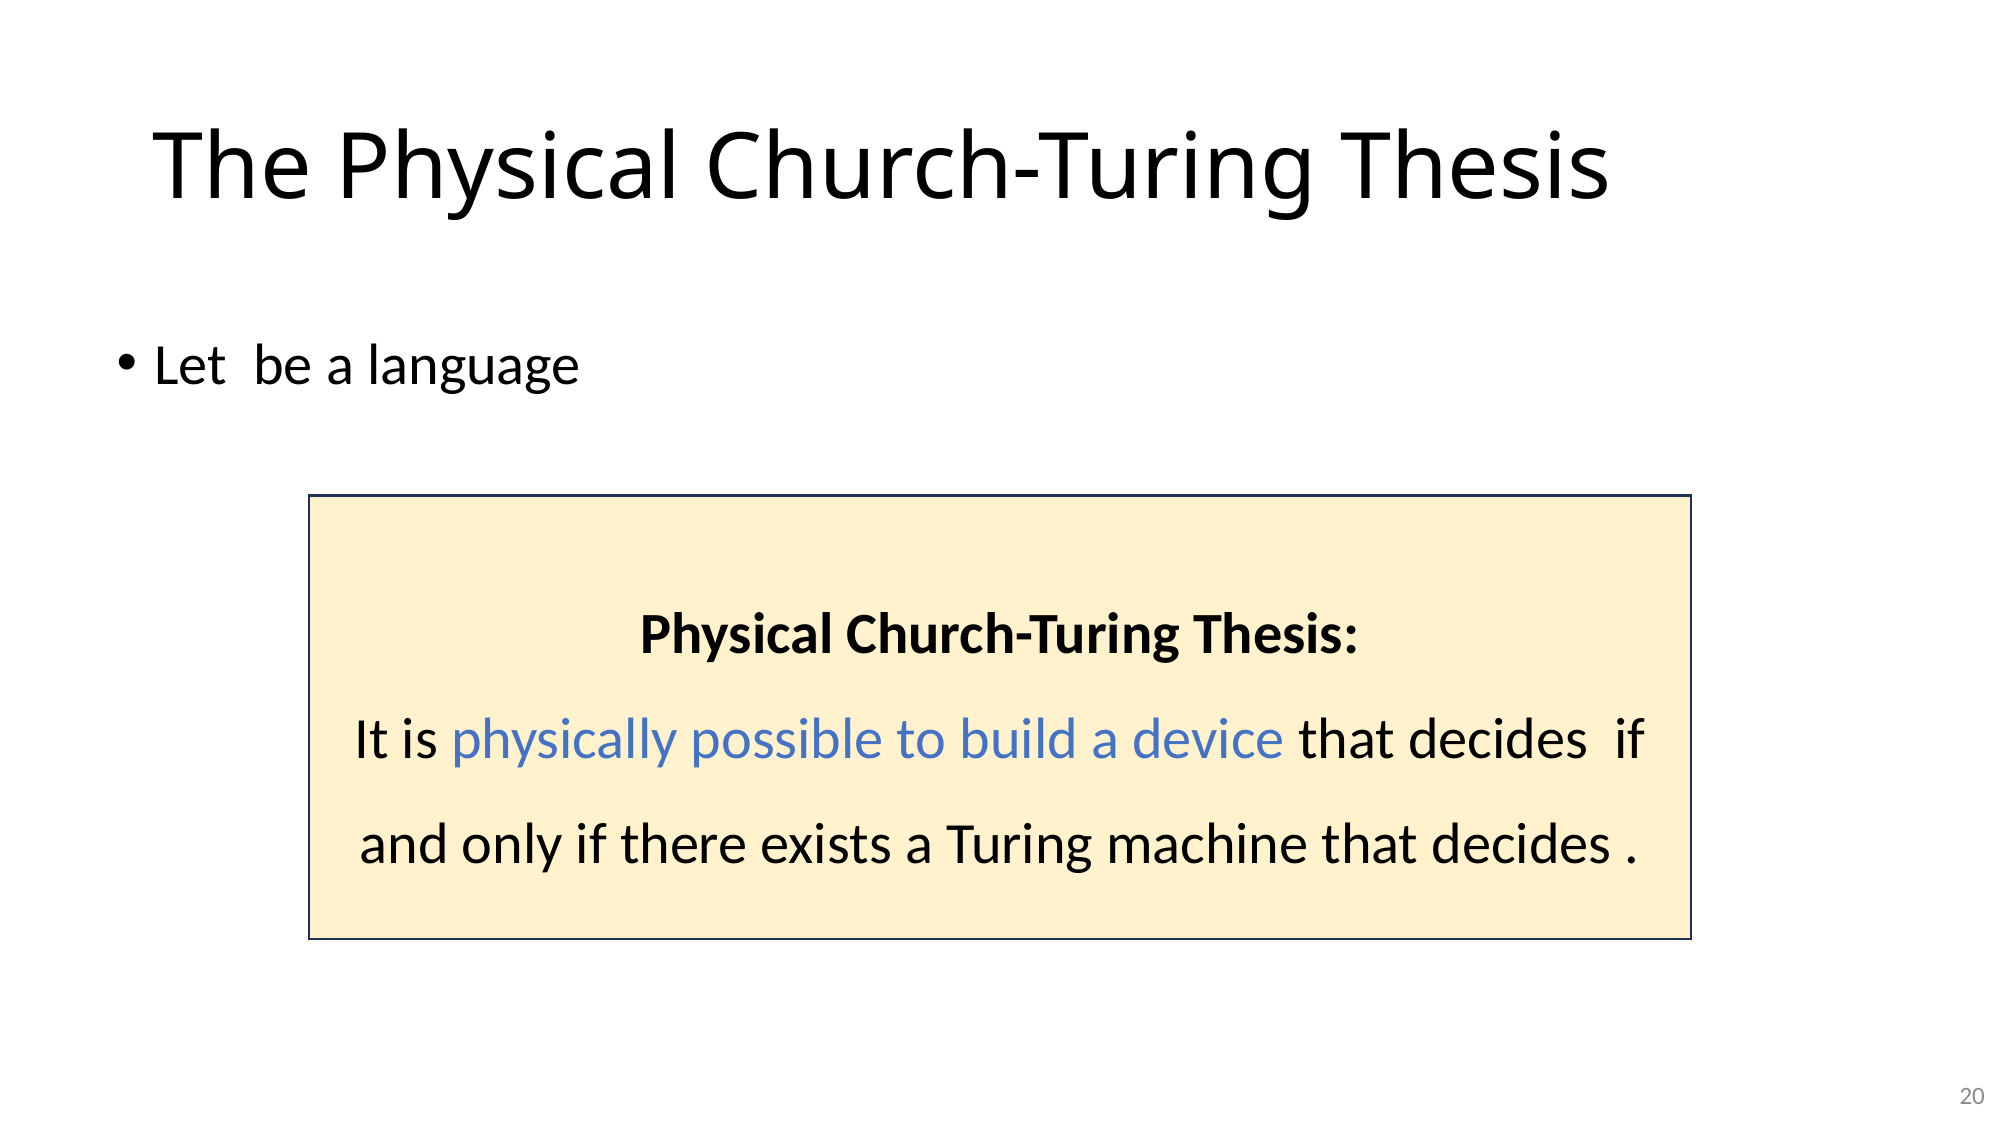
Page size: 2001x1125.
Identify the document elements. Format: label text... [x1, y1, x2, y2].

title The Physical Church-Turing Thesis [137, 59, 1863, 278]
slide_number 20 [1550, 1064, 2000, 1125]
